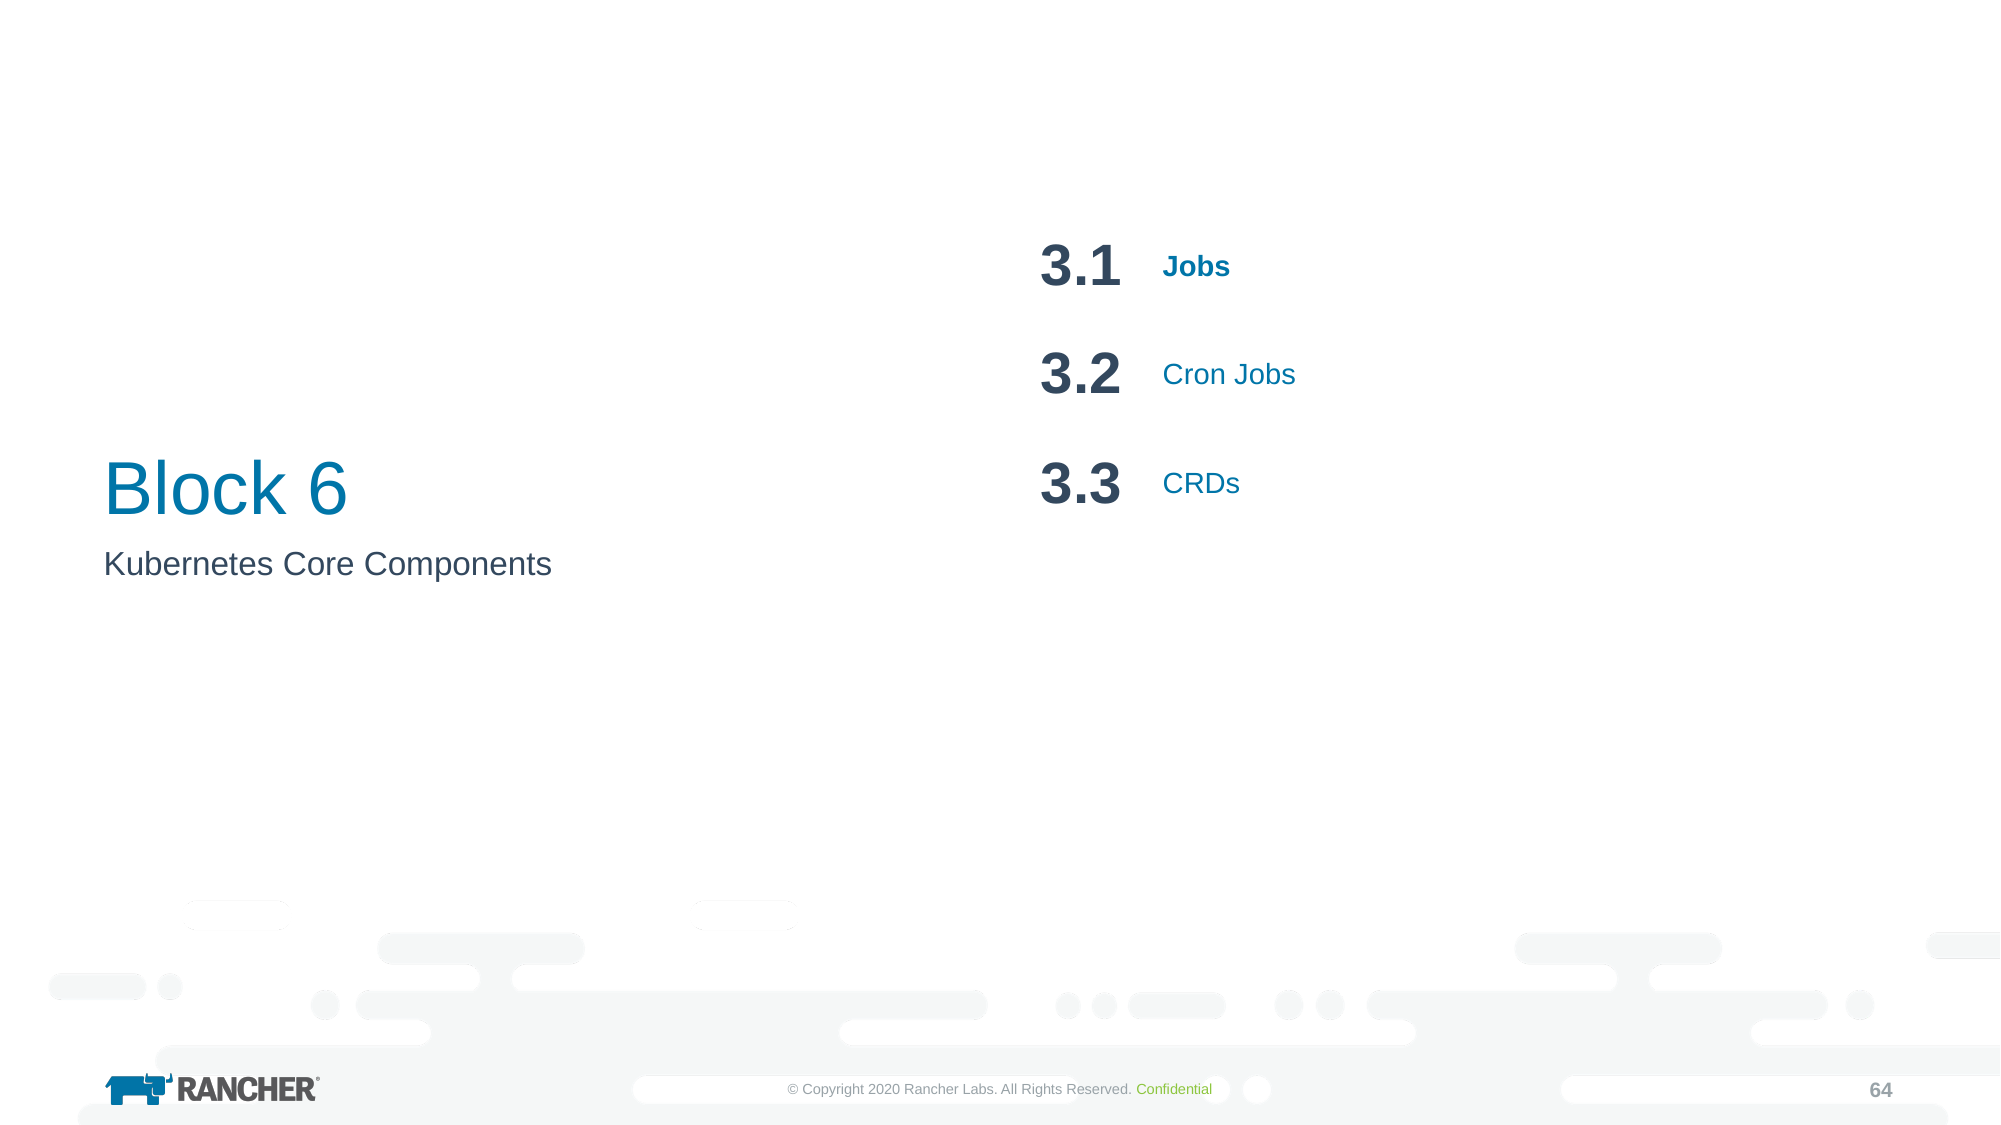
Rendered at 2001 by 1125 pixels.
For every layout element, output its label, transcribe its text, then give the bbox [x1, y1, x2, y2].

list 3.1 [909, 235, 1122, 299]
list 3.3 [937, 452, 1122, 517]
picture [105, 1073, 320, 1105]
list CRDs [1162, 468, 1888, 500]
picture [105, 1087, 110, 1105]
list Cron Jobs [1162, 358, 1888, 391]
list Jobs [1162, 250, 1888, 283]
list 3.2 [937, 343, 1122, 407]
picture [123, 1096, 147, 1105]
list Kubernetes Core Components [88, 539, 910, 591]
title Block 6 [88, 441, 910, 539]
